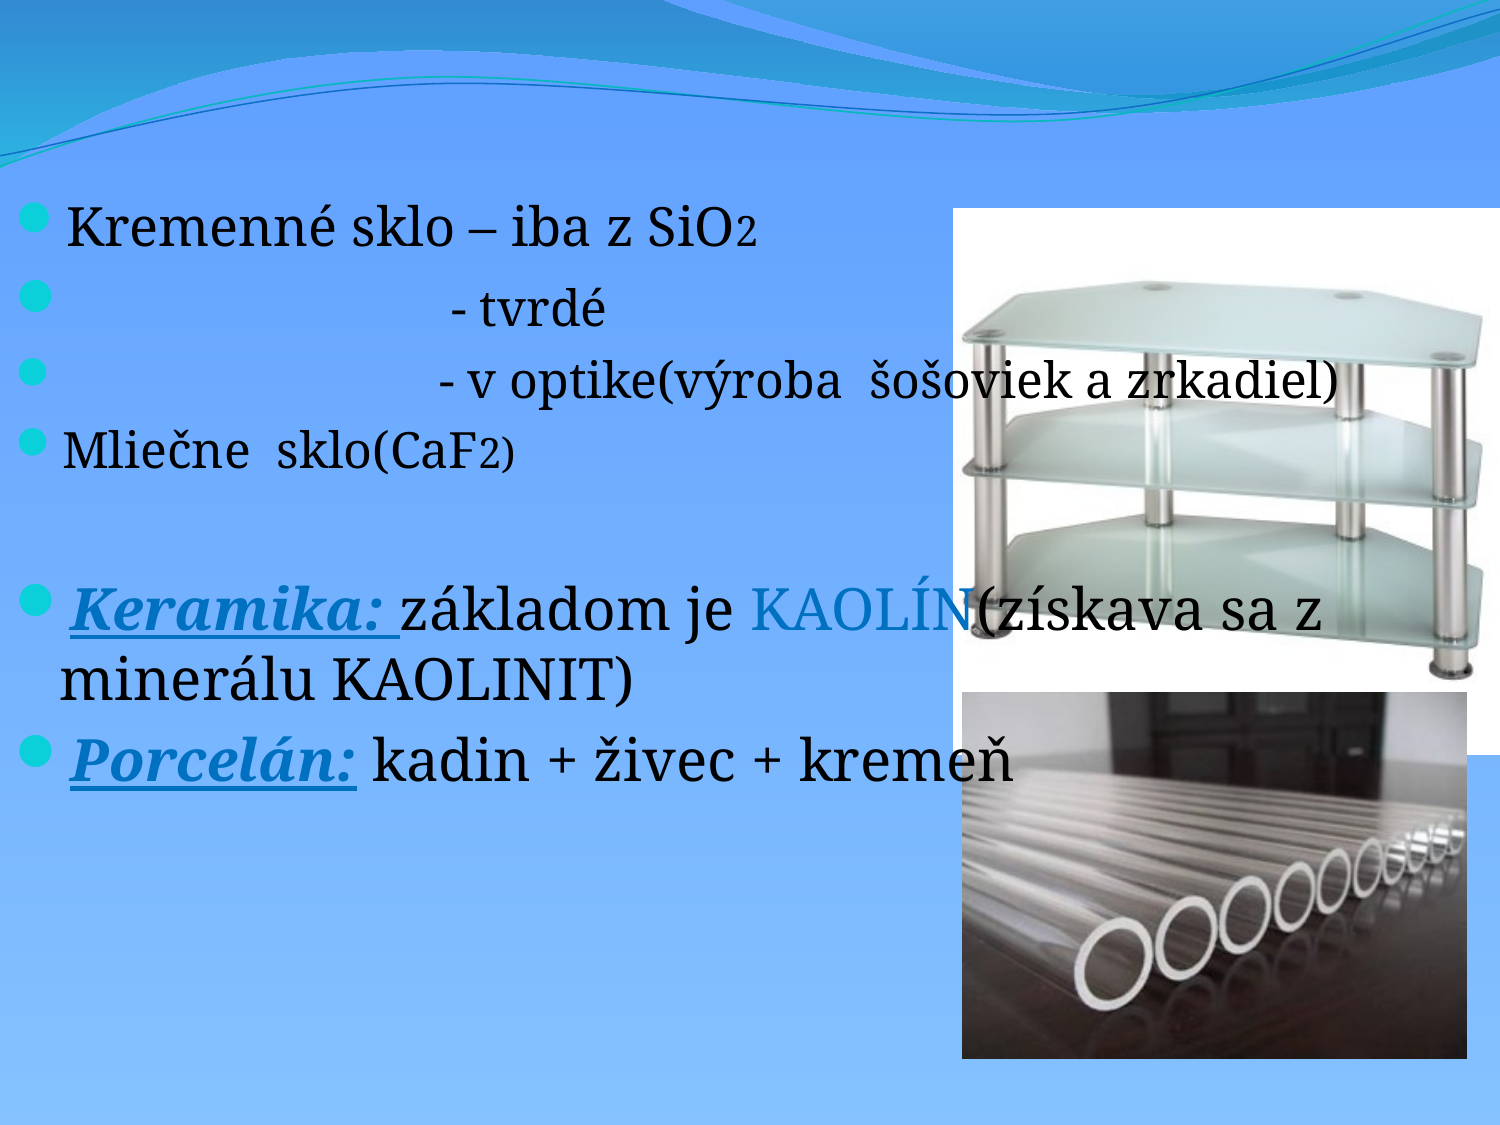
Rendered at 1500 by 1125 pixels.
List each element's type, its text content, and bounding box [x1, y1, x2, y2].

list Kremenné sklo – iba z SiO2 - tvrdé - v optike(výroba šošoviek a zrkadiel) Mliečne sklo(CaF2) Keramika: základom je KAOLÍN(získava sa z minerálu KAOLINIT) Porcelán: kadin + živec + kremeň [0, 184, 1500, 1125]
picture [952, 207, 1500, 1059]
